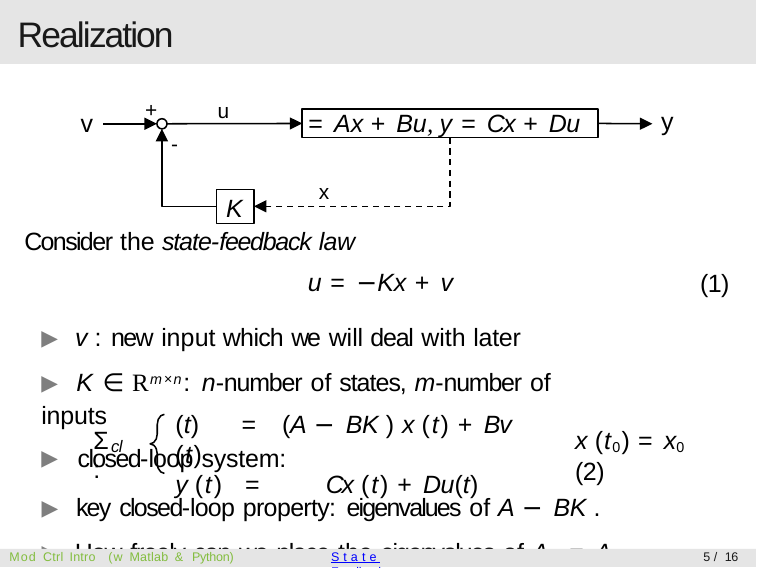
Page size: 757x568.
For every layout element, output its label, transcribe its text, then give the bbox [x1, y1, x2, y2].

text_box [317, 74, 387, 271]
text_box - [157, 123, 166, 128]
text_box ▶ key closed-loop property: eigenvalues of A − BK . ▶ How freely can we place the eigenvalues of Acl = A − BK ? [35, 477, 680, 548]
text_box [215, 187, 256, 225]
text_box x [304, 170, 312, 211]
text_box u [202, 90, 244, 123]
text_box (1) [698, 265, 734, 297]
text_box [0, 548, 7, 567]
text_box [161, 128, 217, 207]
slide_number 5 / 16 [697, 547, 747, 568]
text_box [747, 548, 756, 567]
text_box v [65, 99, 109, 145]
text_box Σ : [91, 422, 142, 477]
footer Mod Ctrl Intro (w Matlab & Python) [7, 547, 245, 568]
text_box [149, 413, 165, 475]
title Realization [15, 9, 692, 108]
text_box [428, 548, 697, 567]
text_box State Feedback [328, 547, 428, 568]
text_box x (t0) = x0 (2) [566, 422, 738, 486]
text_box Consider the state-feedback law u = −Kx + v ▶ v : new input which we will deal with later ▶ K ∈ Rm×n: n-number of states, m-number of inputs ▶ closed-loop system: [18, 212, 613, 475]
text_box y [646, 97, 689, 143]
text_box + [130, 89, 173, 123]
text_box [245, 548, 328, 567]
